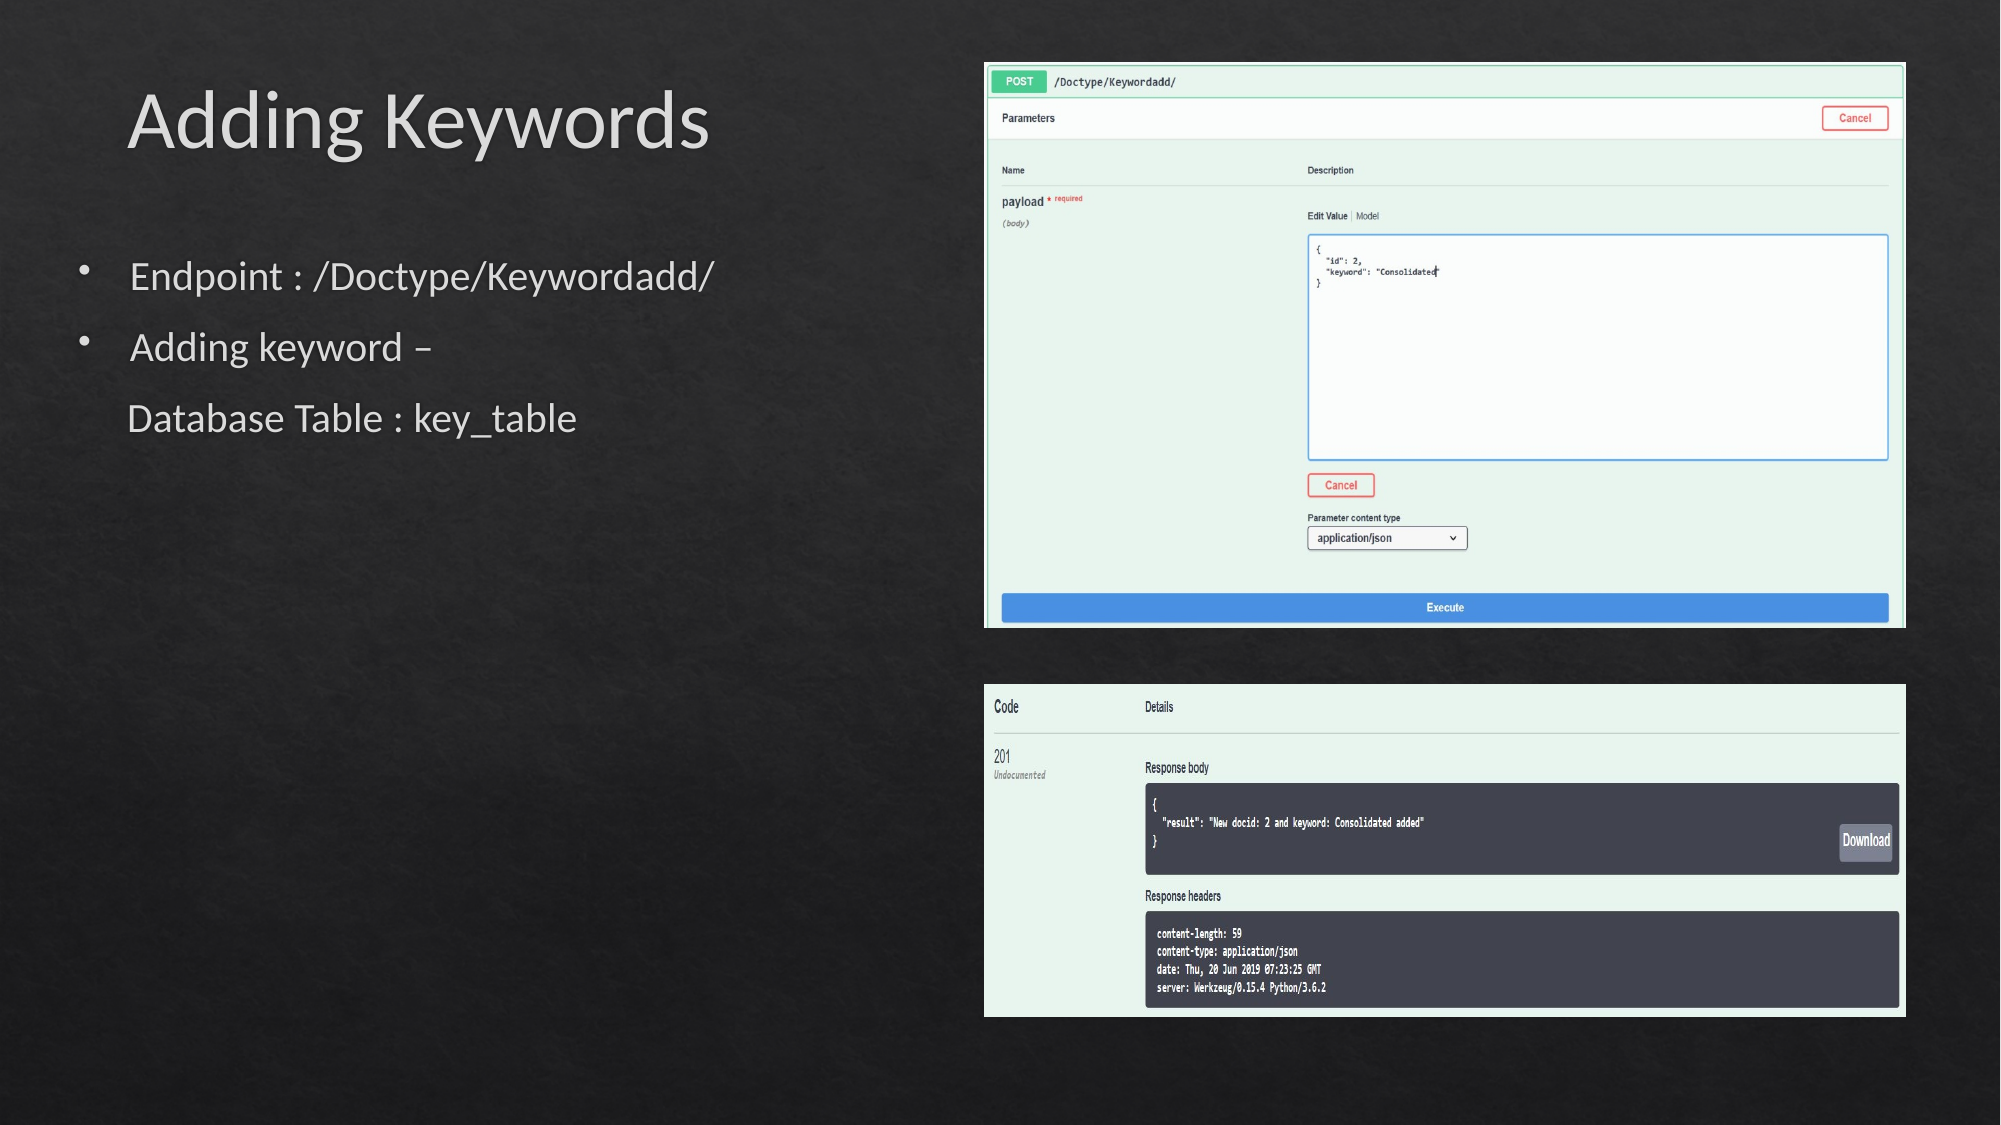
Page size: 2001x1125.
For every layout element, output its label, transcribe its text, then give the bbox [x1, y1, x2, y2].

picture [984, 62, 1906, 628]
title Adding Keywords [43, 35, 796, 196]
list Endpoint : /Doctype/Keywordadd/ Adding keyword – Database Table : key_table [58, 241, 811, 978]
picture [984, 684, 1906, 1018]
